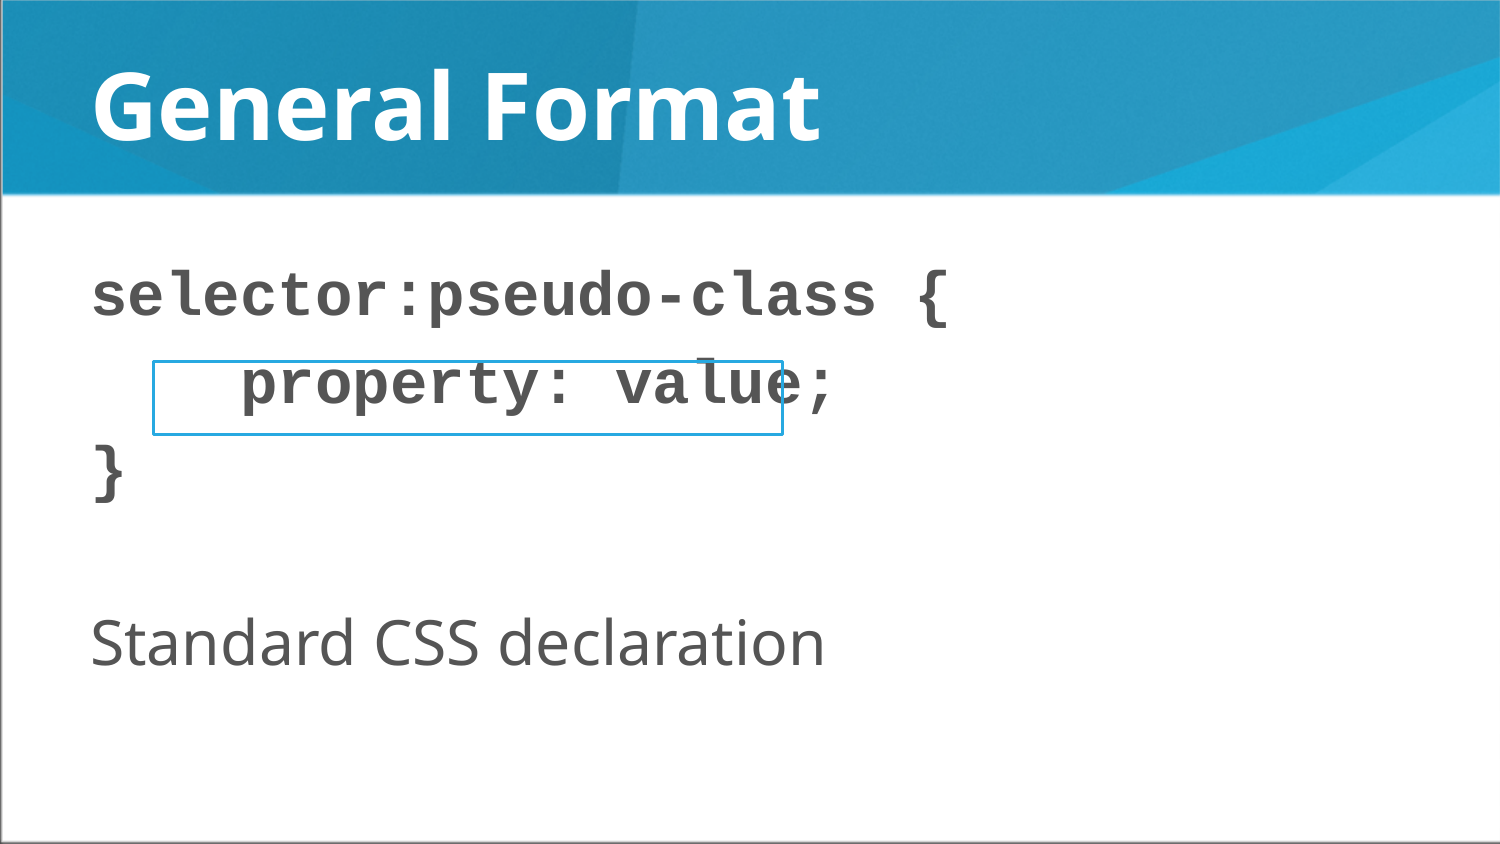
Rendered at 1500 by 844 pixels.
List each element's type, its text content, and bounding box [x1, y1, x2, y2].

list selector:pseudo-class { property: value; } Standard CSS declaration [75, 238, 1432, 800]
text_box [153, 361, 783, 435]
title General Format [75, 33, 1425, 175]
picture [0, 0, 1500, 844]
